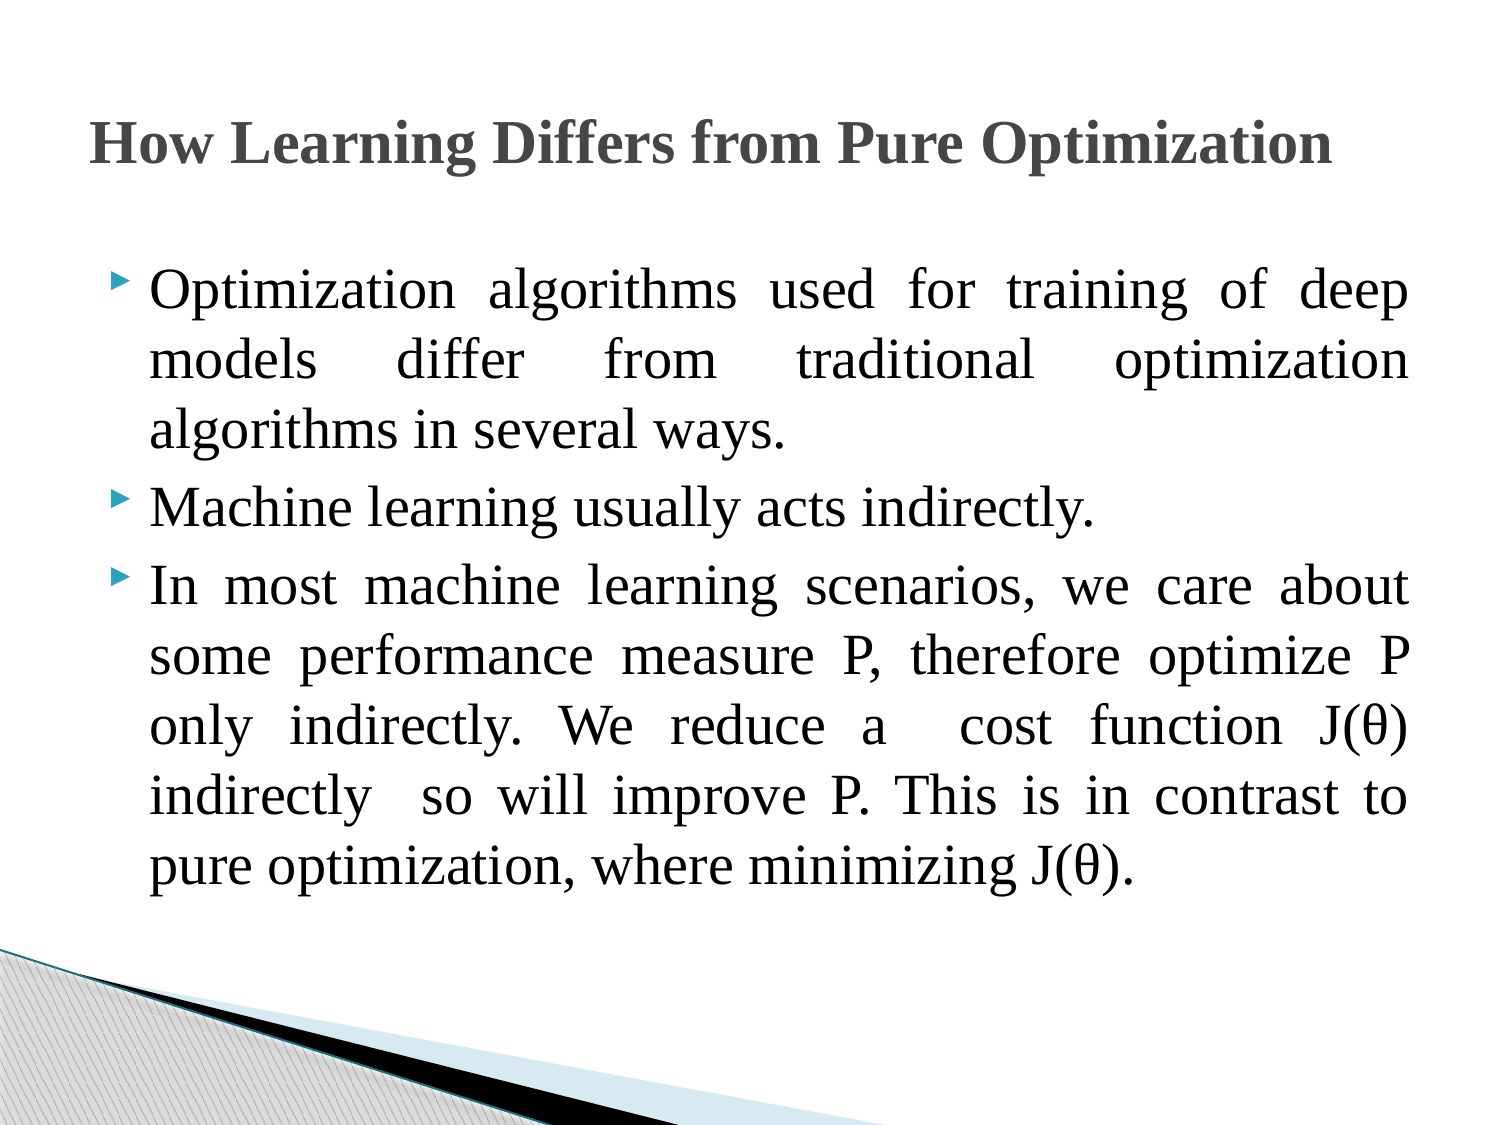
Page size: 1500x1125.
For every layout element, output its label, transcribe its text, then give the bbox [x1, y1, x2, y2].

list Optimization algorithms used for training of deep models differ from traditional optimization algorithms in several ways. Machine learning usually acts indirectly. In most machine learning scenarios, we care about some performance measure P, therefore optimize P only indirectly. We reduce a cost function J(θ) indirectly so will improve P. This is in contrast to pure optimization, where minimizing J(θ). [75, 243, 1425, 988]
title How Learning Differs from Pure Optimization [75, 45, 1425, 233]
